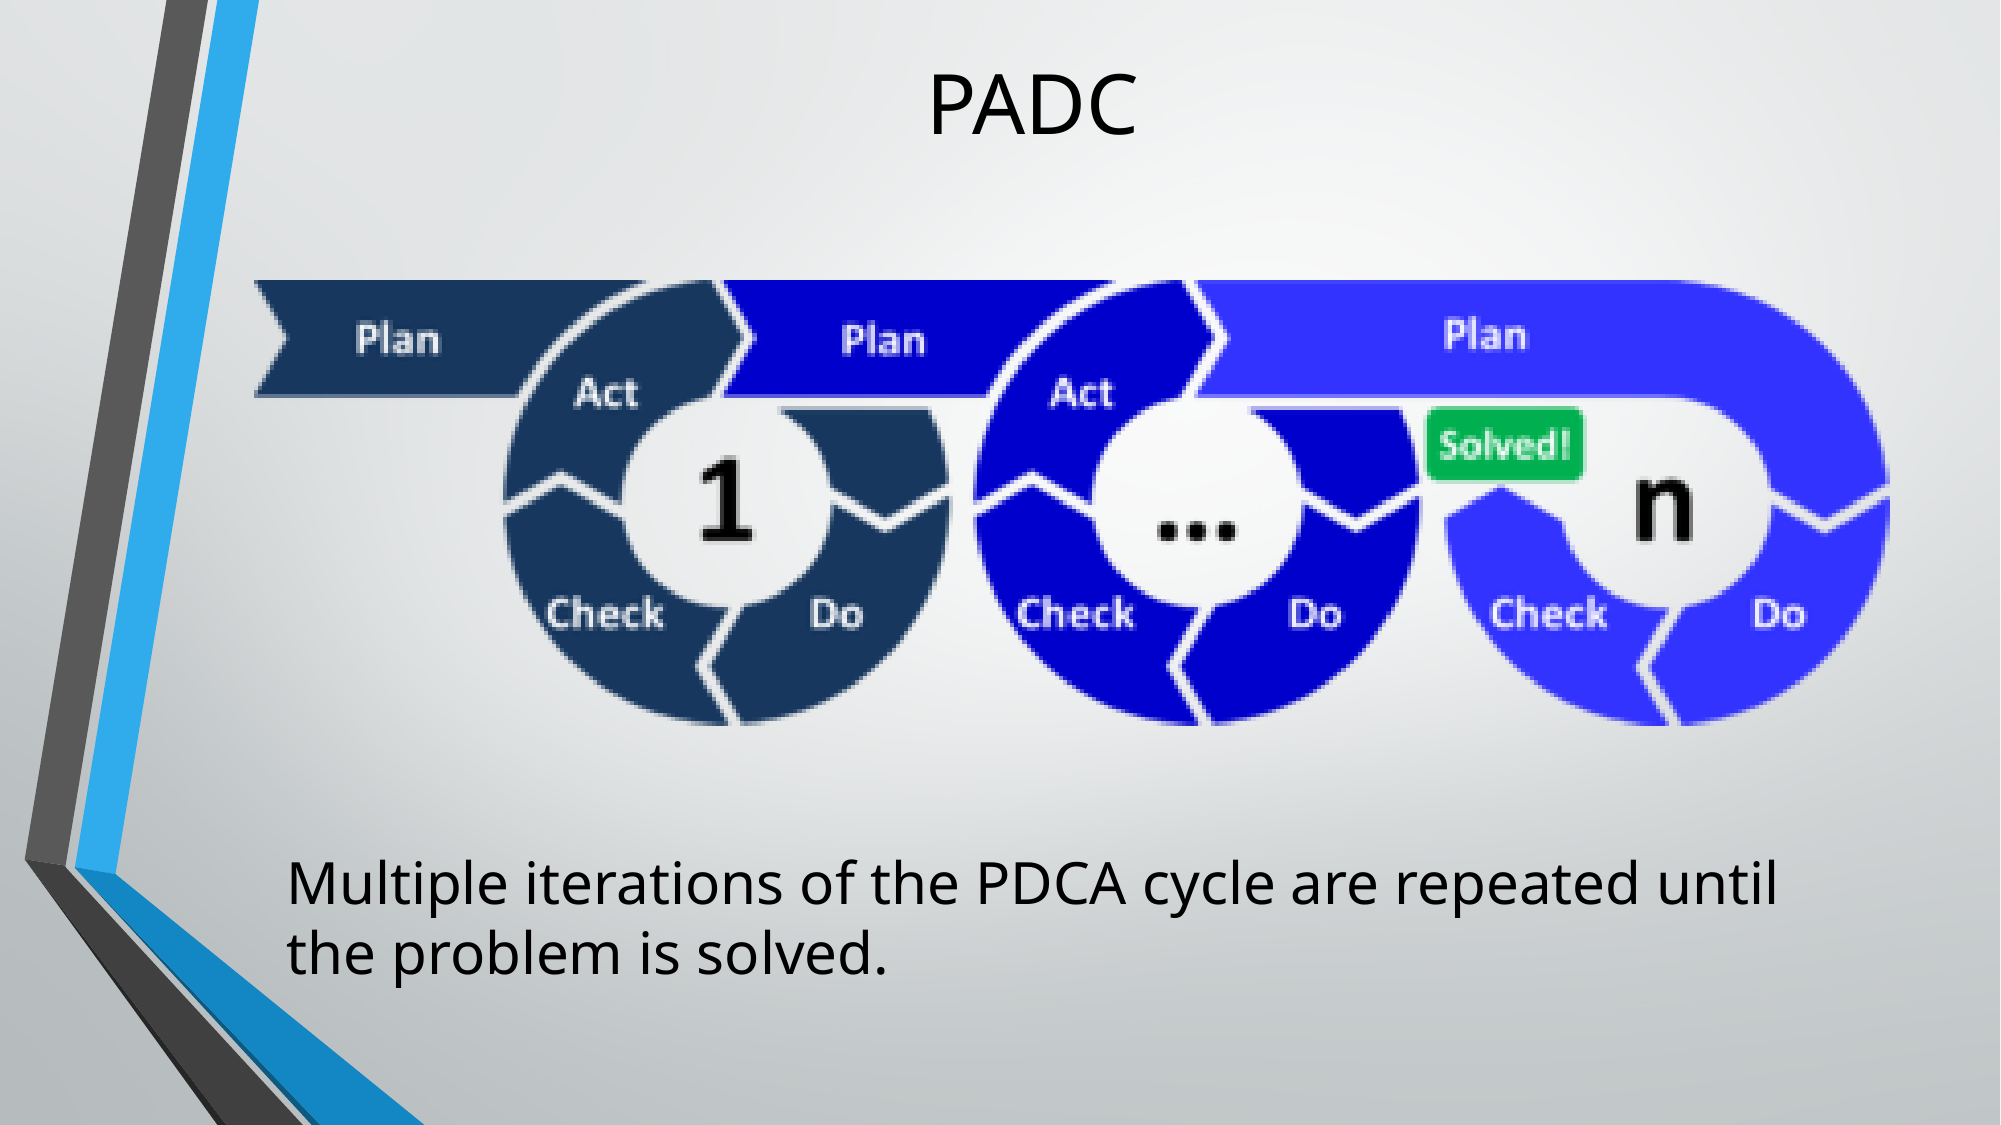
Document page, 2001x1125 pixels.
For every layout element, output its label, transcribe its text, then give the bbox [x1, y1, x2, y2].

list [254, 280, 1890, 727]
title PADC [210, 33, 1855, 170]
text_box Multiple iterations of the PDCA cycle are repeated until the problem is solved. [271, 838, 1890, 994]
